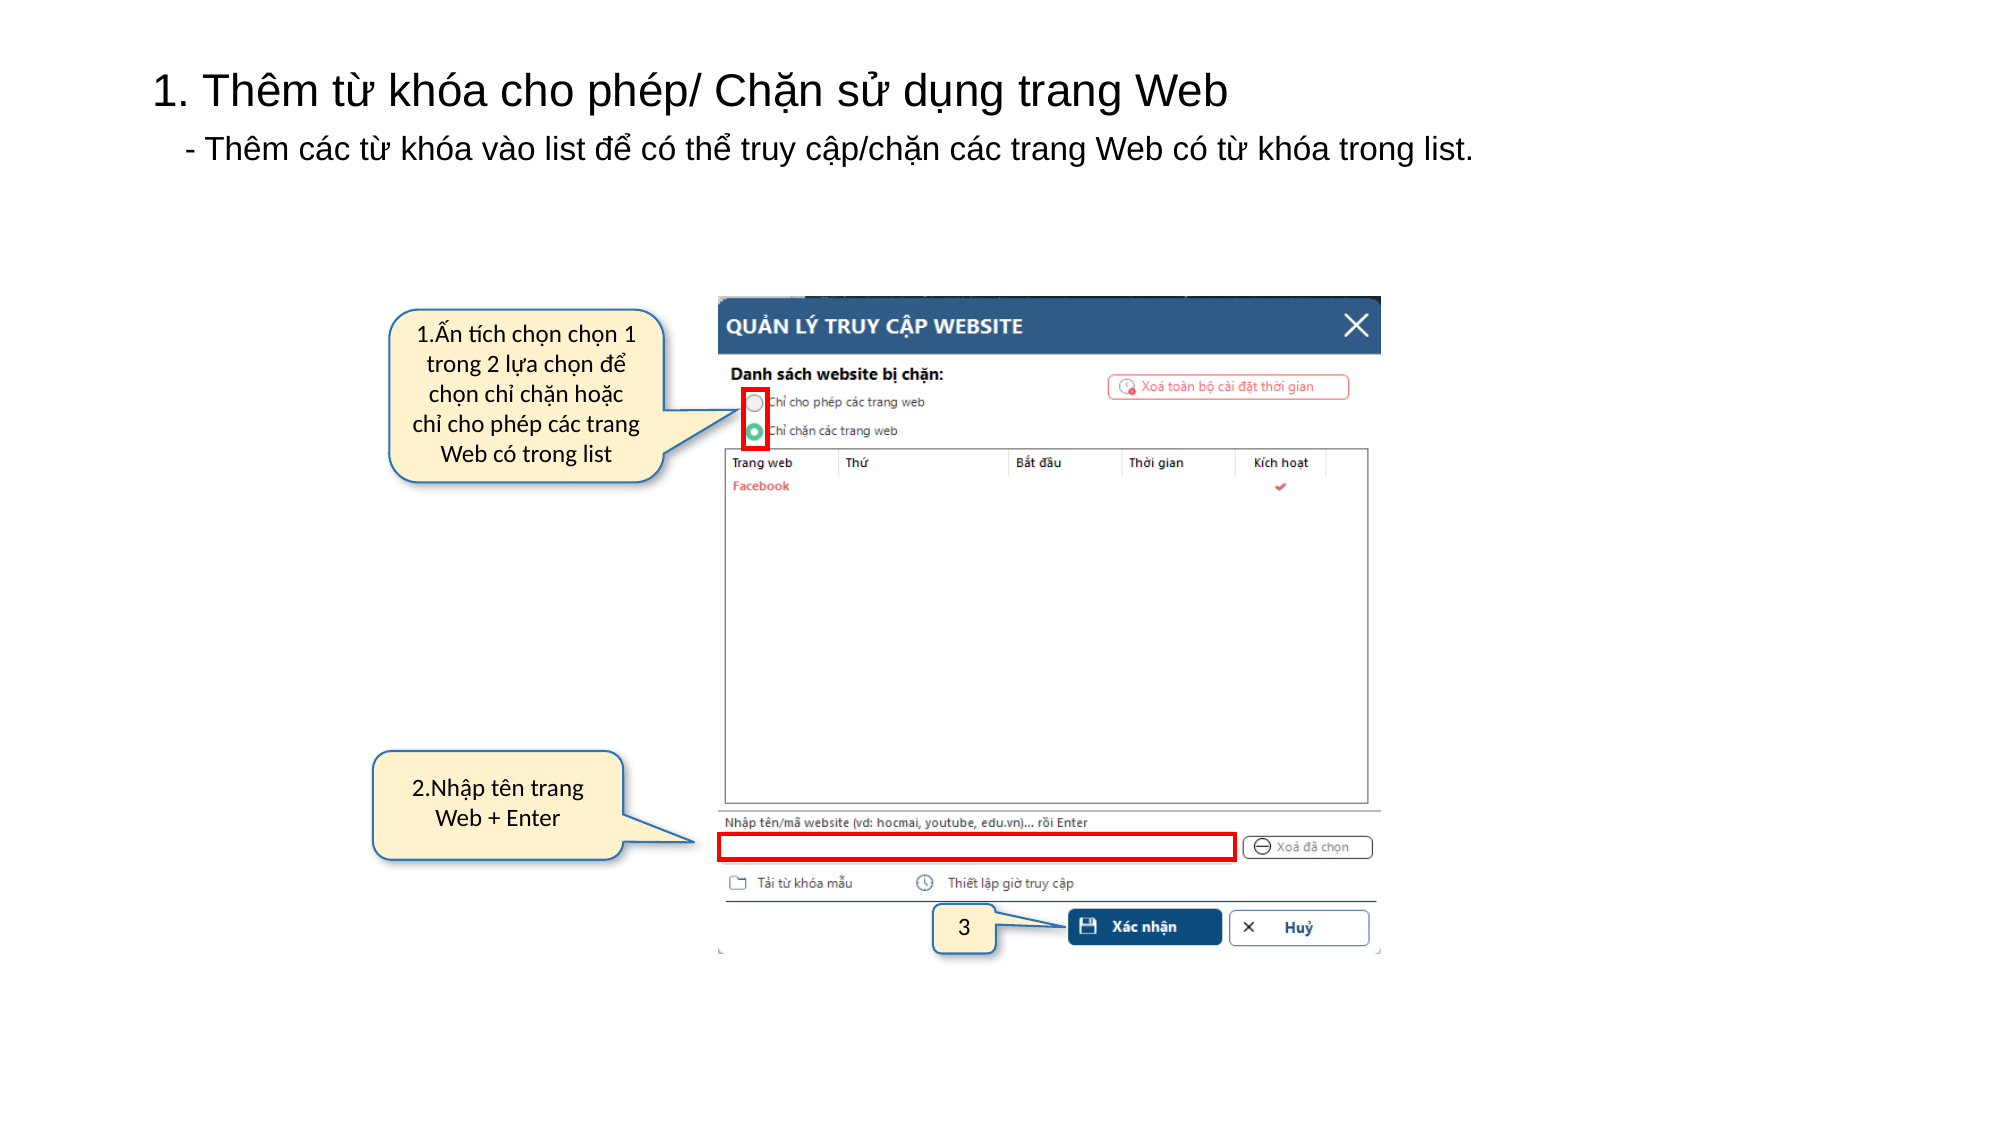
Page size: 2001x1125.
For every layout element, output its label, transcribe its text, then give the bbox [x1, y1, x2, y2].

title 1. Thêm từ khóa cho phép/ Chặn sử dụng trang Web [137, 59, 1863, 125]
list - Thêm các từ khóa vào list để có thể truy cập/chặn các trang Web có từ khóa trong list. [160, 124, 1886, 1082]
text_box 1.Ấn tích chọn chọn 1 trong 2 lựa chọn để chọn chỉ chặn hoặc chỉ cho phép các trang Web có trong list [388, 308, 718, 484]
picture [718, 296, 1381, 954]
text_box 2.Nhập tên trang Web + Enter [371, 749, 695, 861]
